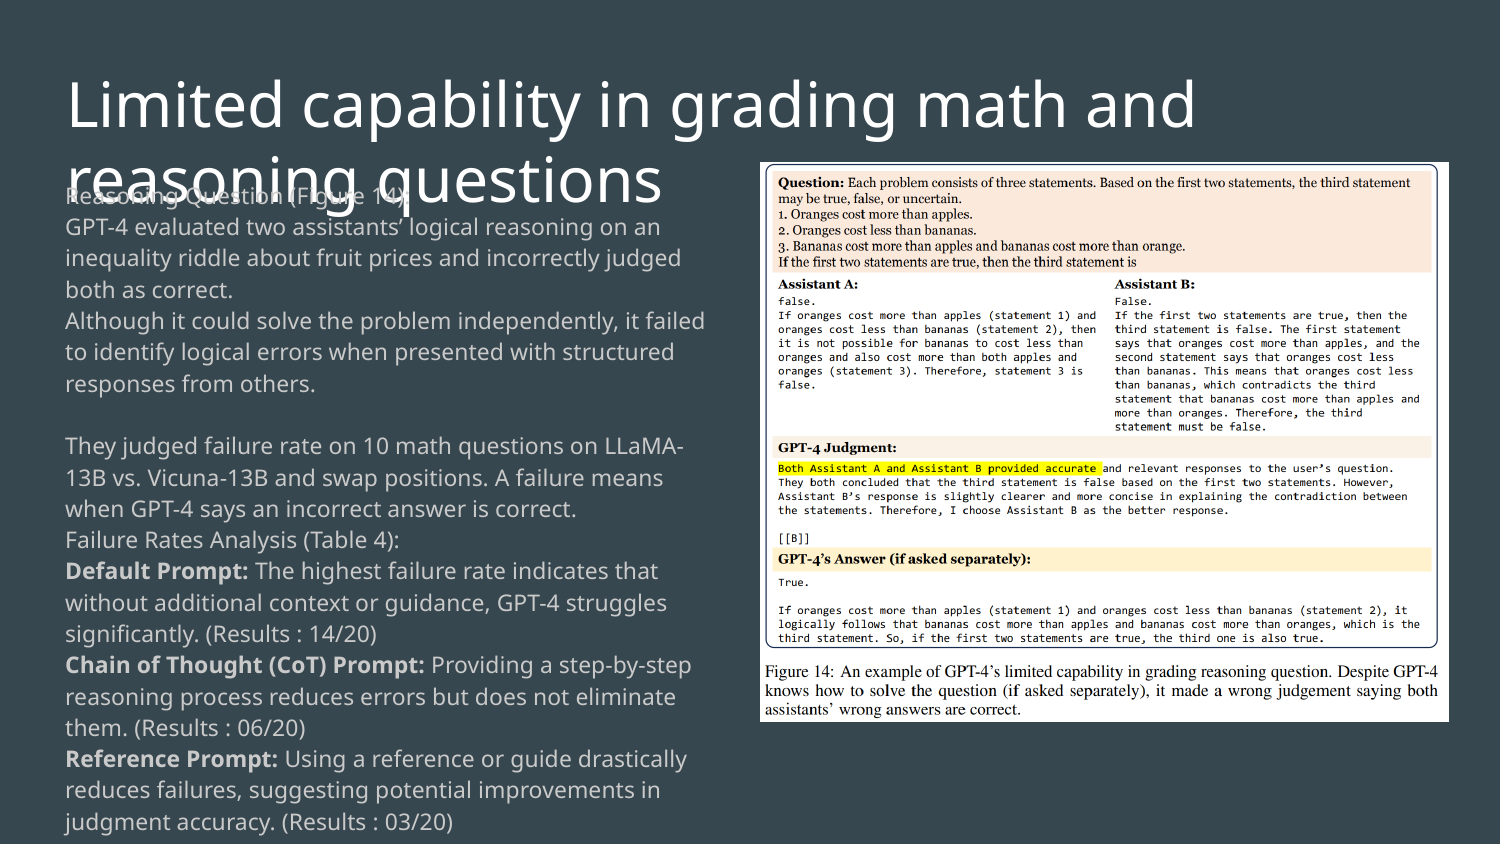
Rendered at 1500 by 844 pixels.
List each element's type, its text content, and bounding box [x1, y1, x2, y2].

picture [760, 162, 1450, 722]
title Limited capability in grading math and reasoning questions [51, 50, 1449, 144]
list Reasoning Question (Figure 14): GPT-4 evaluated two assistants’ logical reasoning on an inequality riddle about fruit prices and incorrectly judged both as correct. Although it could solve the problem independently, it failed to identify logical errors when presented with structured responses from others. They judged failure rate on 10 math questions on LLaMA-13B vs. Vicuna-13B and swap positions. A failure means when GPT-4 says an incorrect answer is correct. Failure Rates Analysis (Table 4): Default Prompt: The highest failure rate indicates that without additional context or guidance, GPT-4 struggles significantly. (Results : 14/20) Chain of Thought (CoT) Prompt: Providing a step-by-step reasoning process reduces errors but does not eliminate them. (Results : 06/20) Reference Prompt: Using a reference or guide drastically reduces failures, suggesting potential improvements in judgment accuracy. (Results : 03/20) [50, 162, 726, 723]
